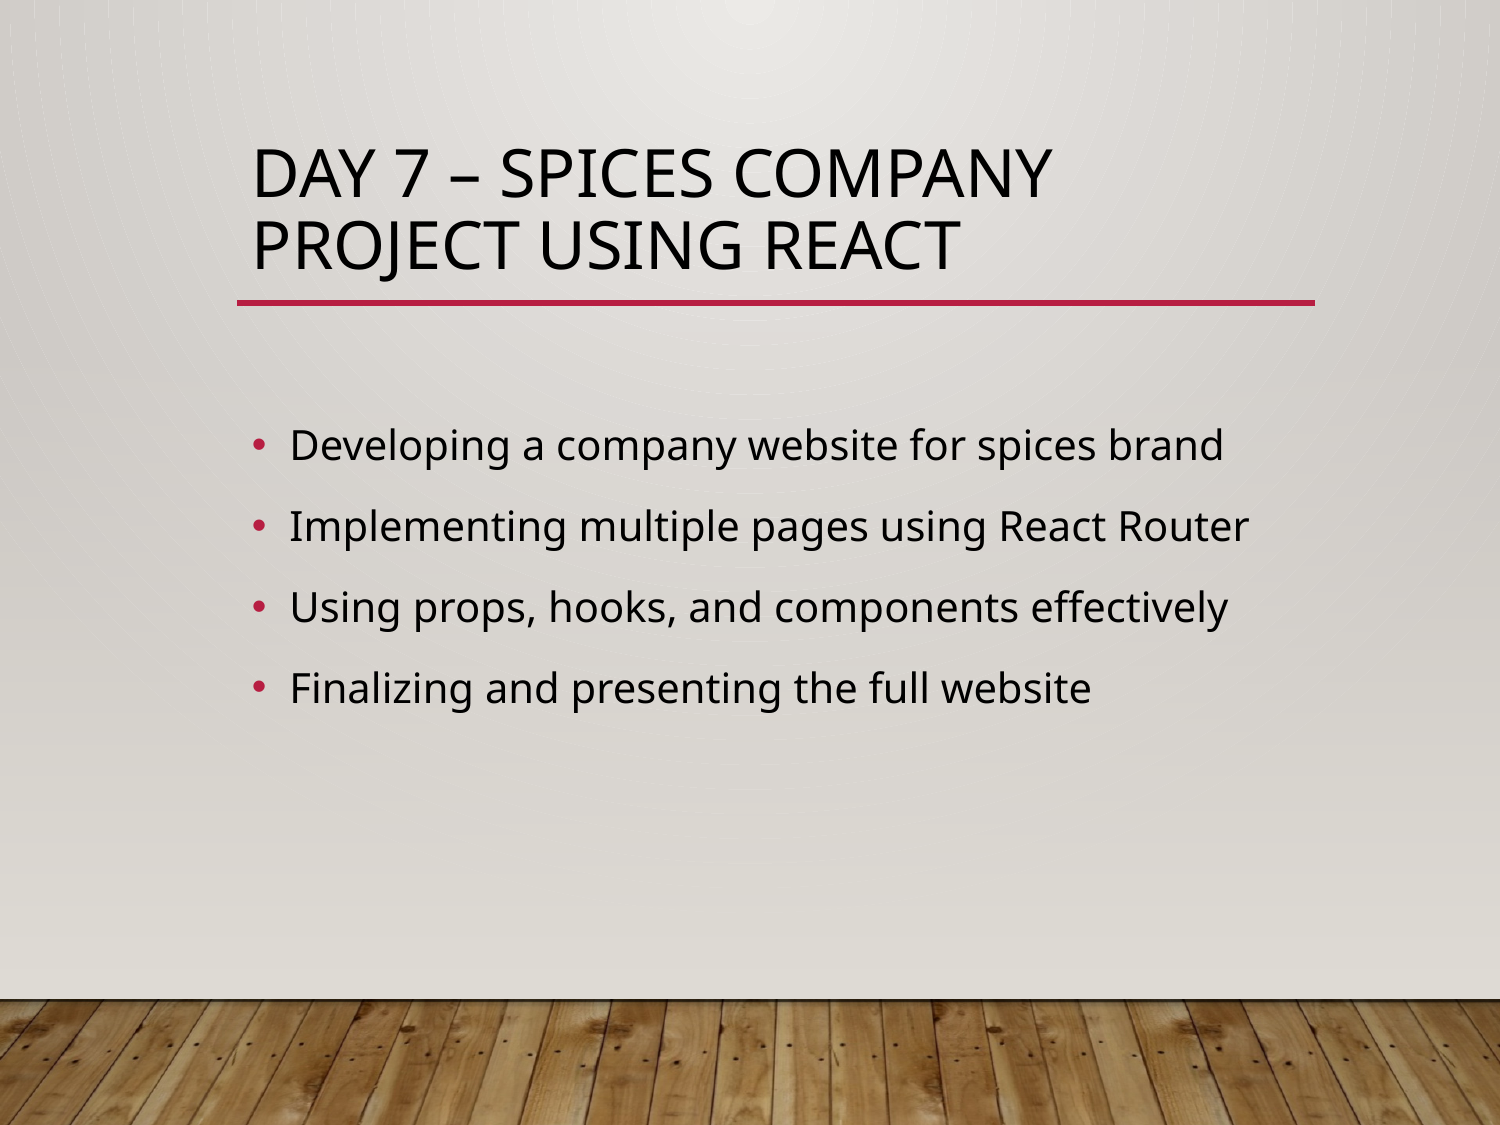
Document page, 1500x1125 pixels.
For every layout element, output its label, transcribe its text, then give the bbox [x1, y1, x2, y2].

title Day 7 – Spices Company Project using React [236, 131, 1315, 305]
list Developing a company website for spices brand Implementing multiple pages using React Router Using props, hooks, and components effectively Finalizing and presenting the full website [236, 330, 1315, 897]
picture [0, 999, 1500, 1125]
